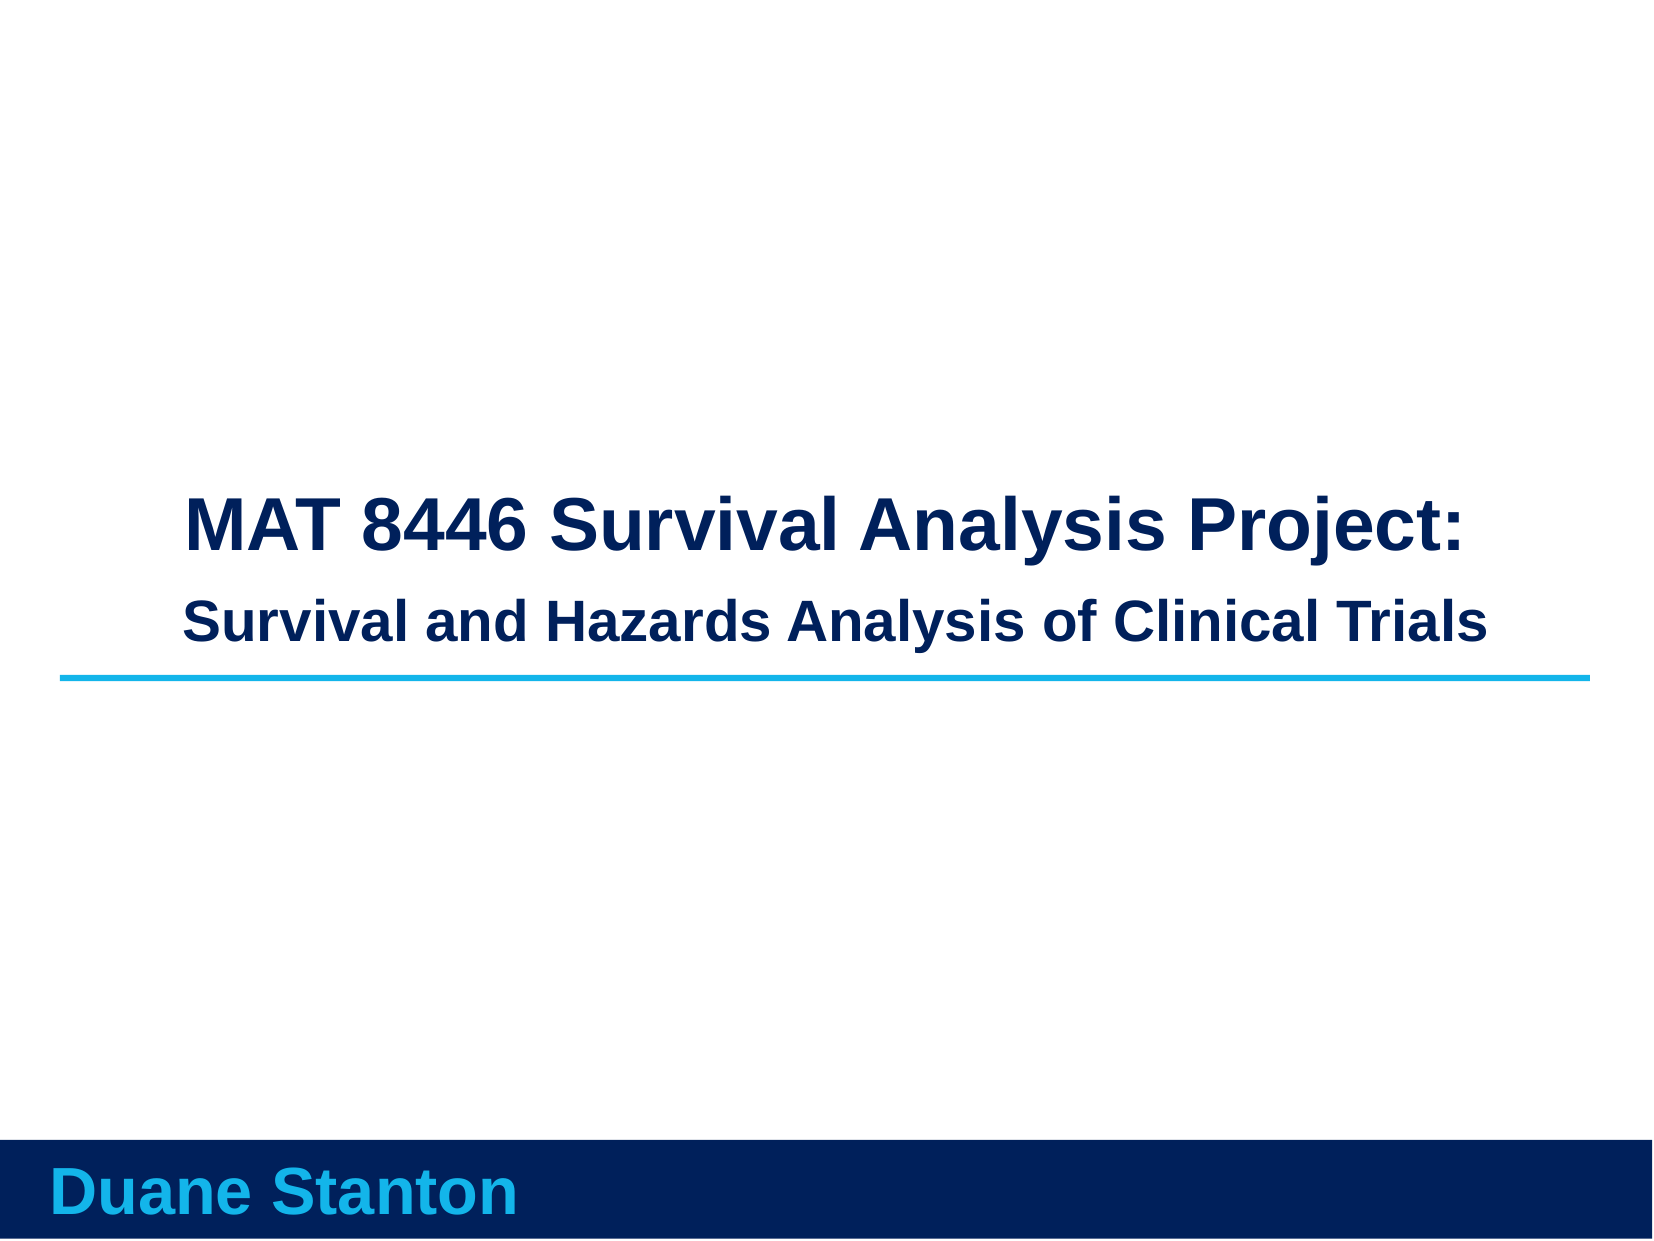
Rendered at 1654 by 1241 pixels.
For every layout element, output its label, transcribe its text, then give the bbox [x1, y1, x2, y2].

text_box Survival and Hazards Analysis of Clinical Trials [69, 585, 1604, 651]
text_box MAT 8446 Survival Analysis Project: [58, 442, 1593, 599]
text_box Duane Stanton [15, 1155, 554, 1221]
